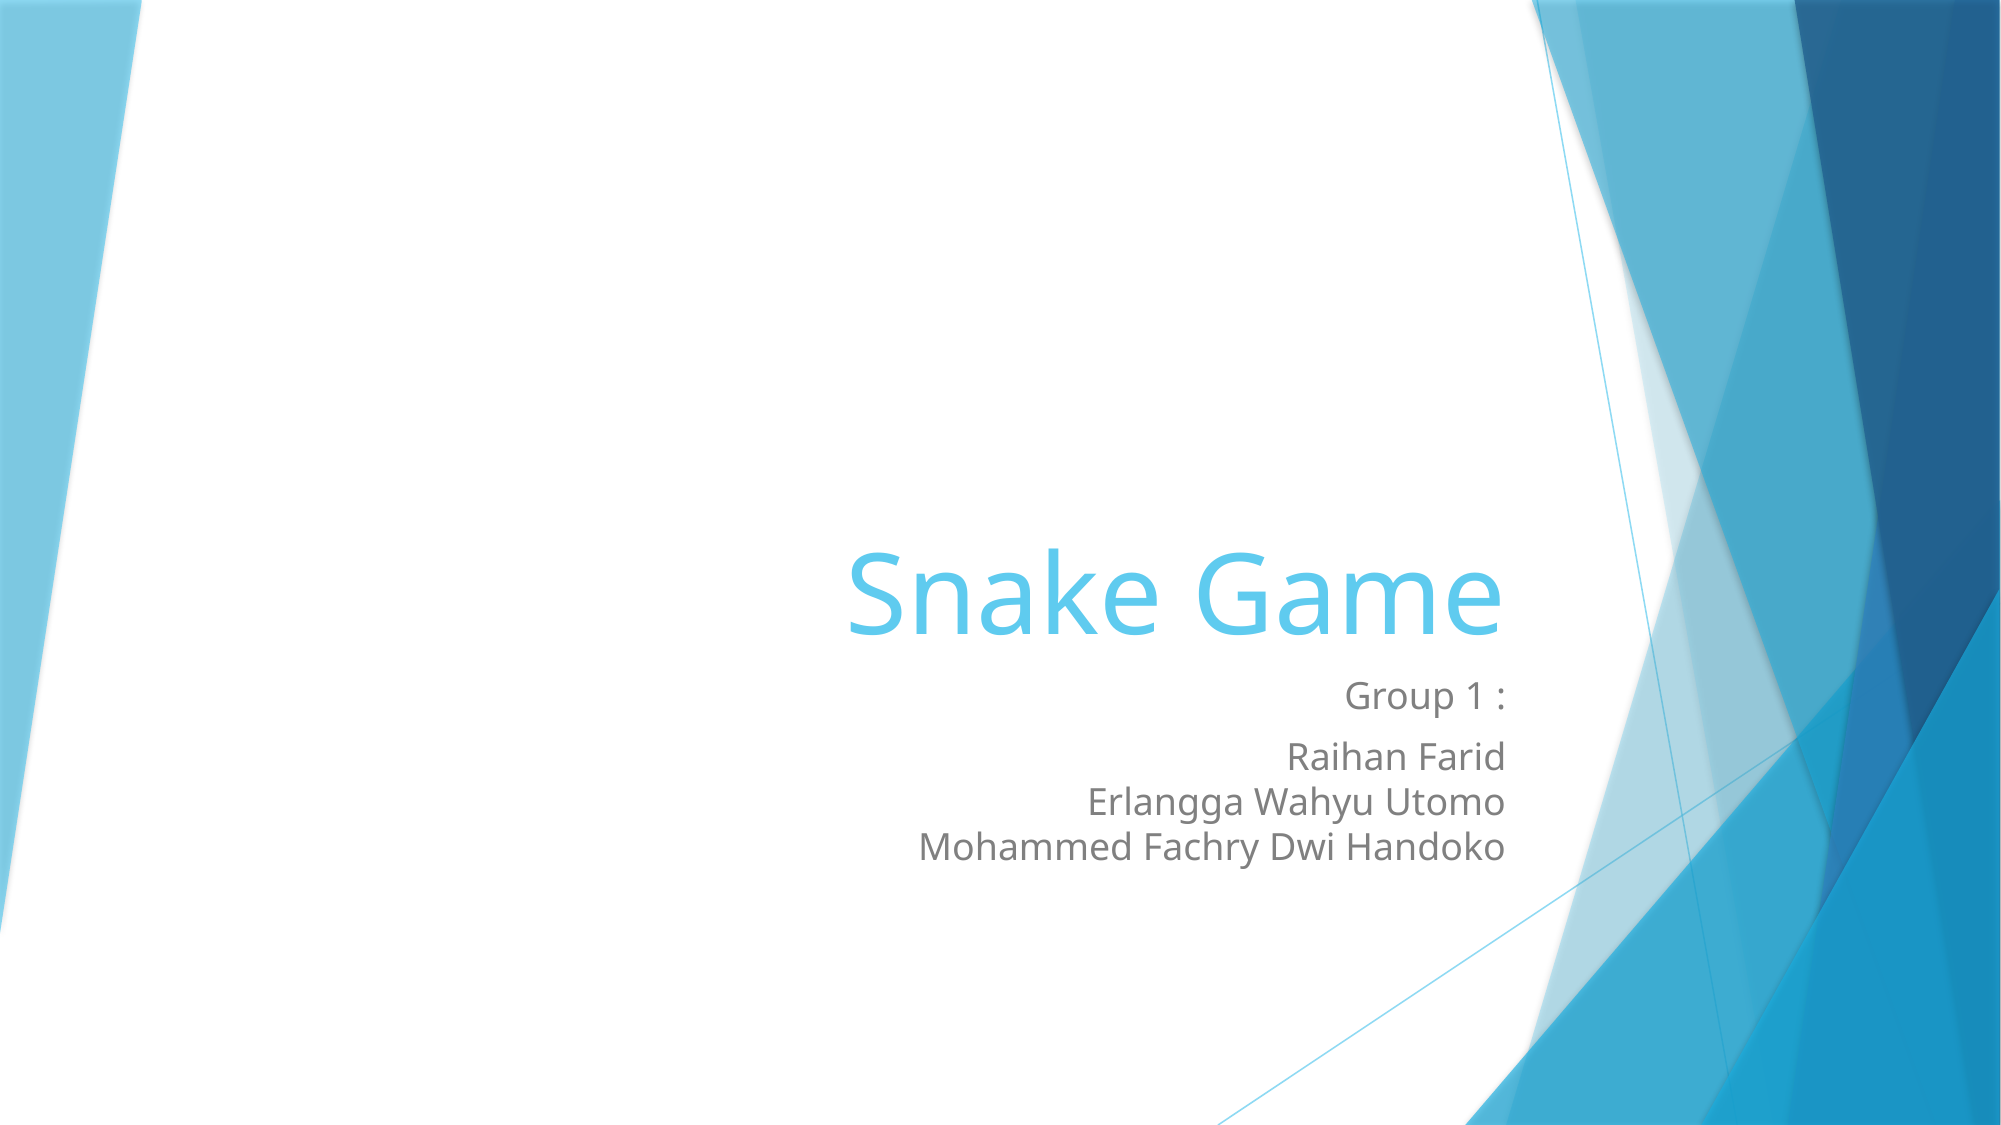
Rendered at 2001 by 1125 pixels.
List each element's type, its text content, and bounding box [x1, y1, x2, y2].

subtitle Group 1 : [247, 664, 1522, 725]
text_box Raihan Farid Erlangga Wahyu Utomo Mohammed Fachry Dwi Handoko [247, 725, 1522, 905]
title Snake Game [247, 394, 1522, 664]
